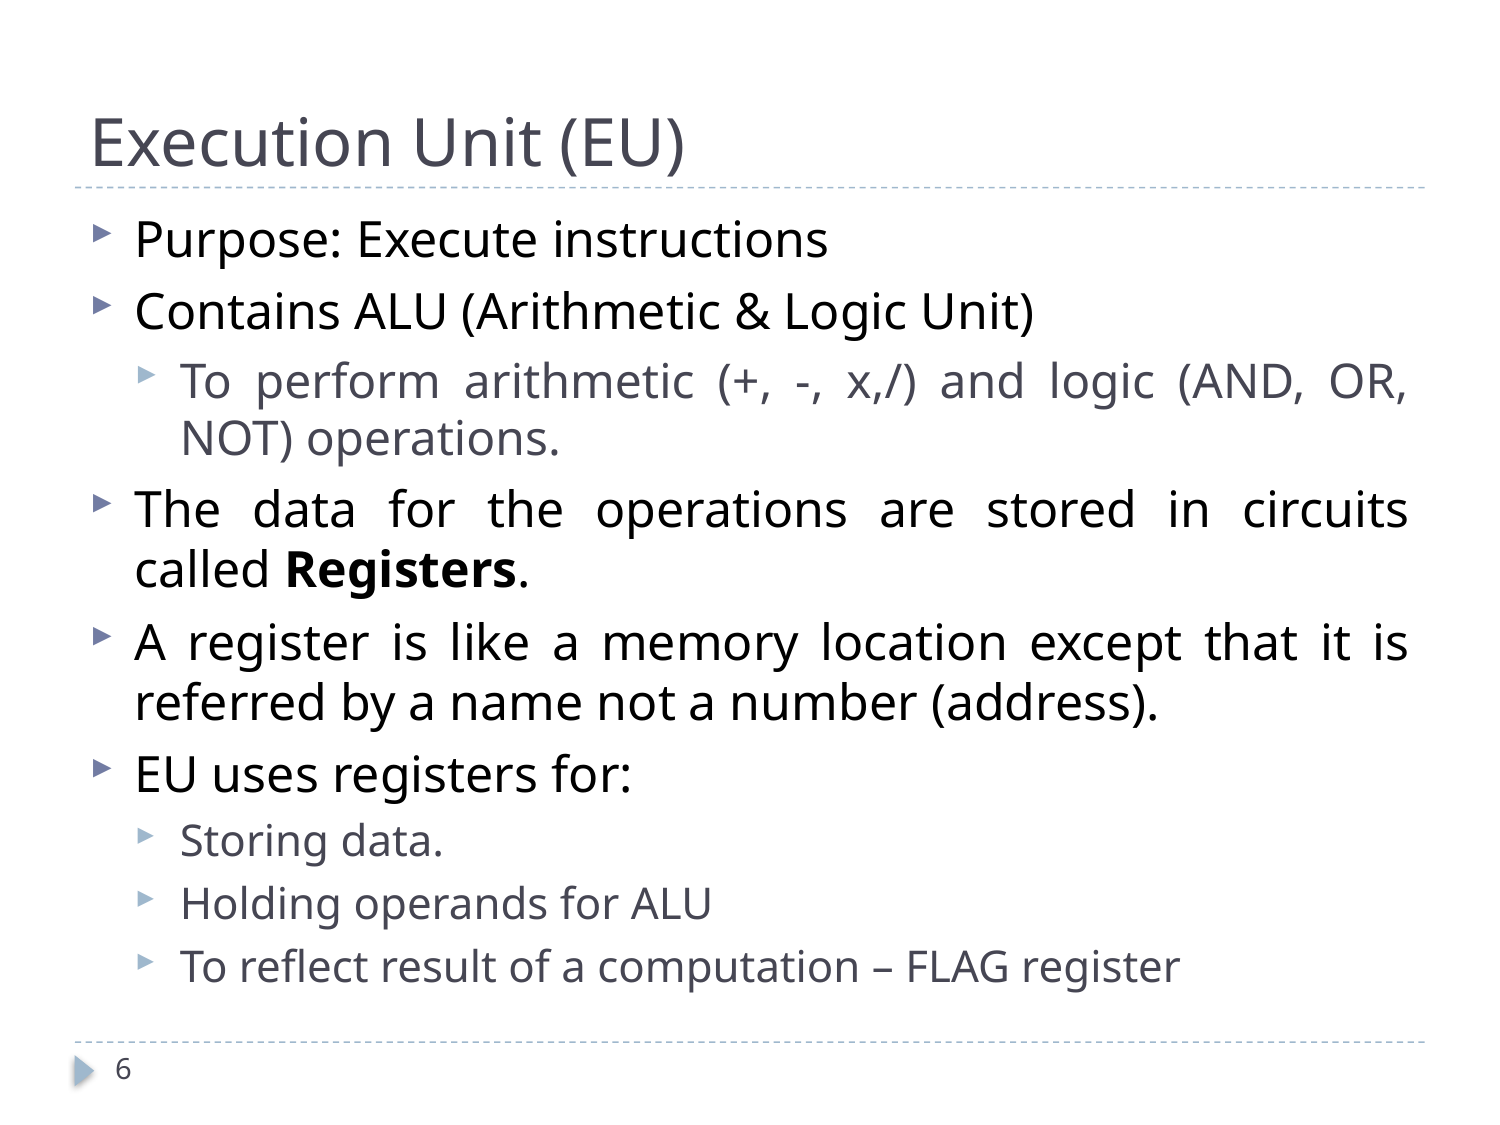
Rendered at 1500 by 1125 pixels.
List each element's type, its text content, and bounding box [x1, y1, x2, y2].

title Execution Unit (EU) [75, 24, 1425, 188]
list Purpose: Execute instructions Contains ALU (Arithmetic & Logic Unit) To perform arithmetic (+, -, x,/) and logic (AND, OR, NOT) operations. The data for the operations are stored in circuits called Registers. A register is like a memory location except that it is referred by a name not a number (address). EU uses registers for: Storing data. Holding operands for ALU To reflect result of a computation – FLAG register [75, 200, 1425, 1010]
slide_number 6 [100, 1042, 426, 1103]
